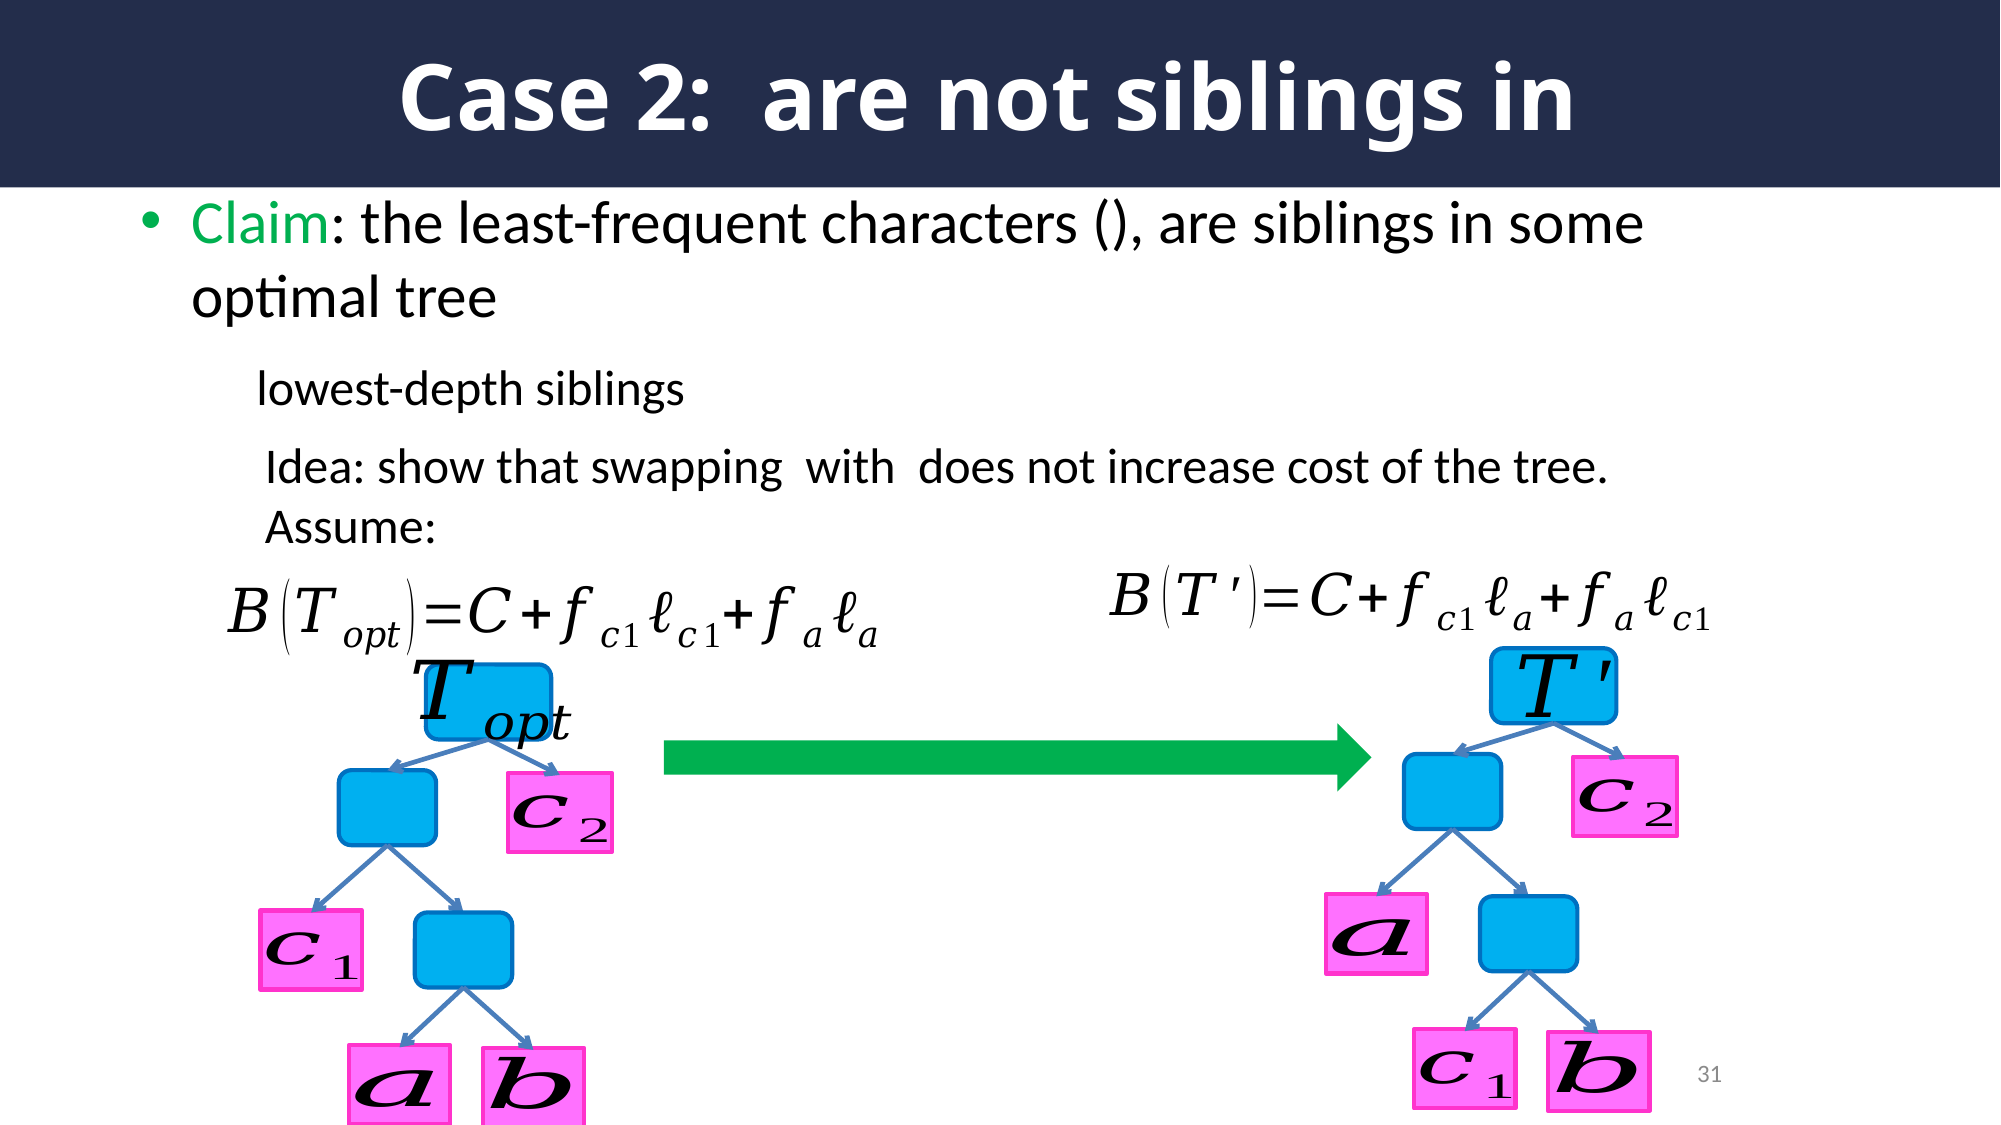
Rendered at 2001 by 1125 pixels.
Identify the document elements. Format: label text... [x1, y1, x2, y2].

text_box [661, 738, 1322, 777]
slide_number 31 [1680, 1042, 1738, 1103]
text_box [262, 647, 611, 1125]
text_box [1327, 641, 1676, 1109]
